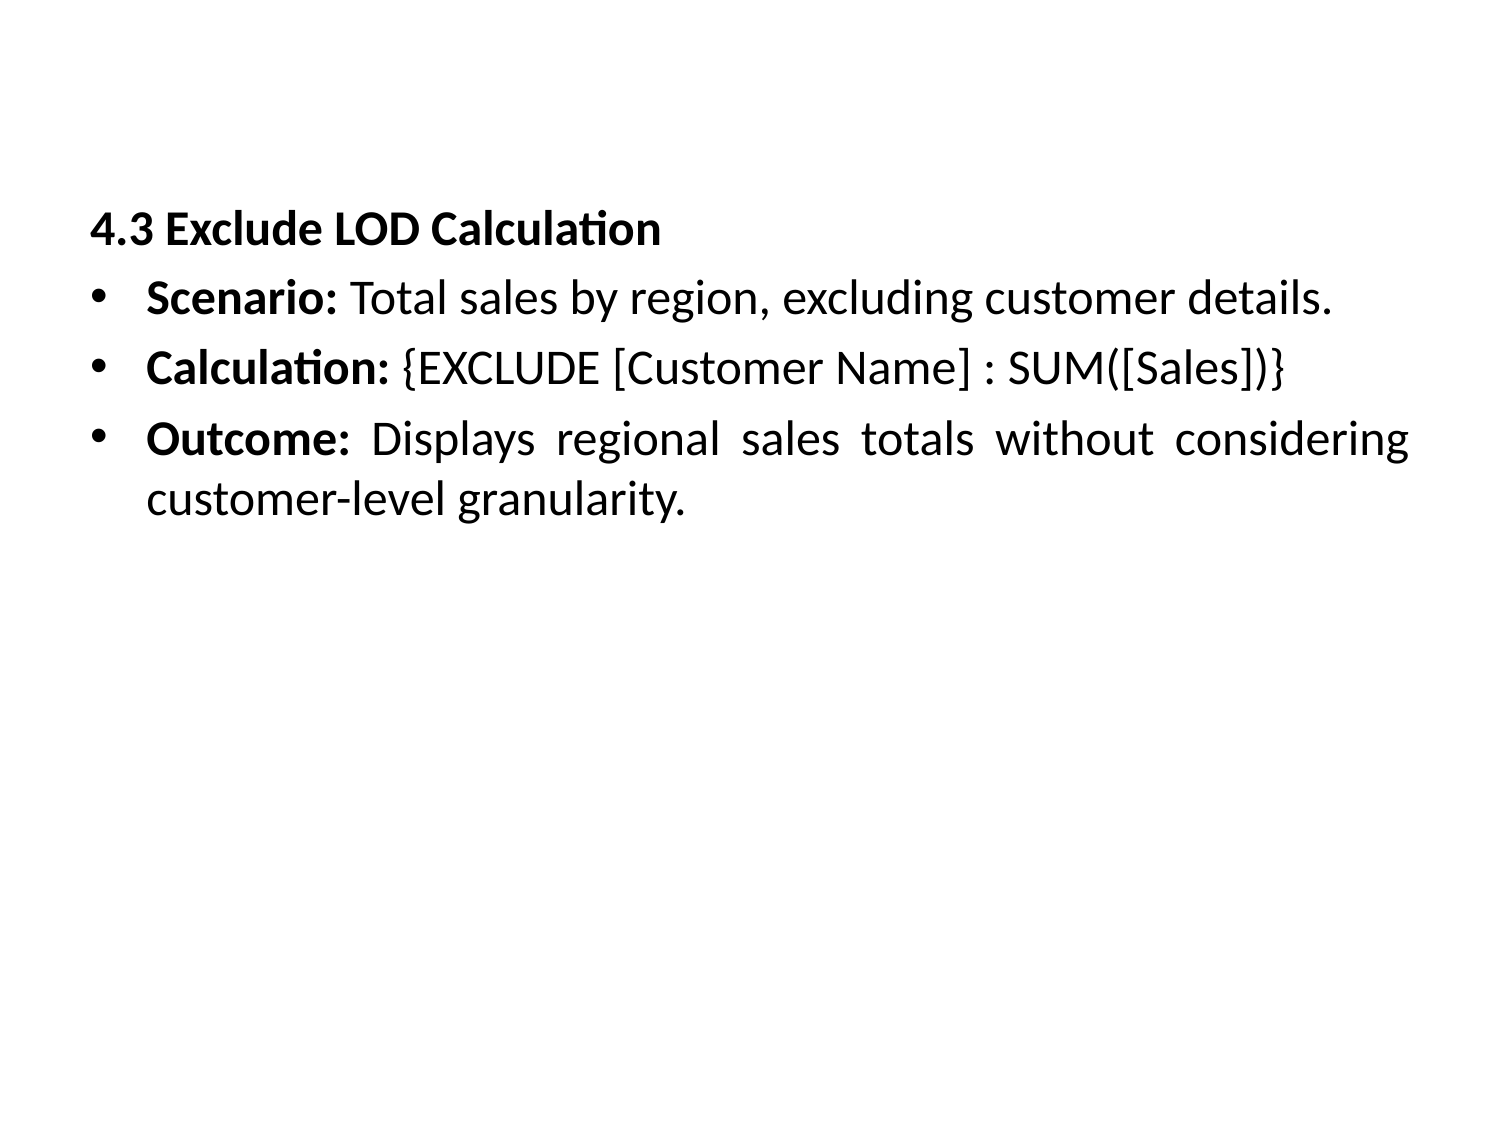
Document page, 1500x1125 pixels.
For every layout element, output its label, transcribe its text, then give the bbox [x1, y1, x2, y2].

list 4.3 Exclude LOD Calculation Scenario: Total sales by region, excluding customer details. Calculation: {EXCLUDE [Customer Name] : SUM([Sales])} Outcome: Displays regional sales totals without considering customer-level granularity. [75, 187, 1425, 930]
